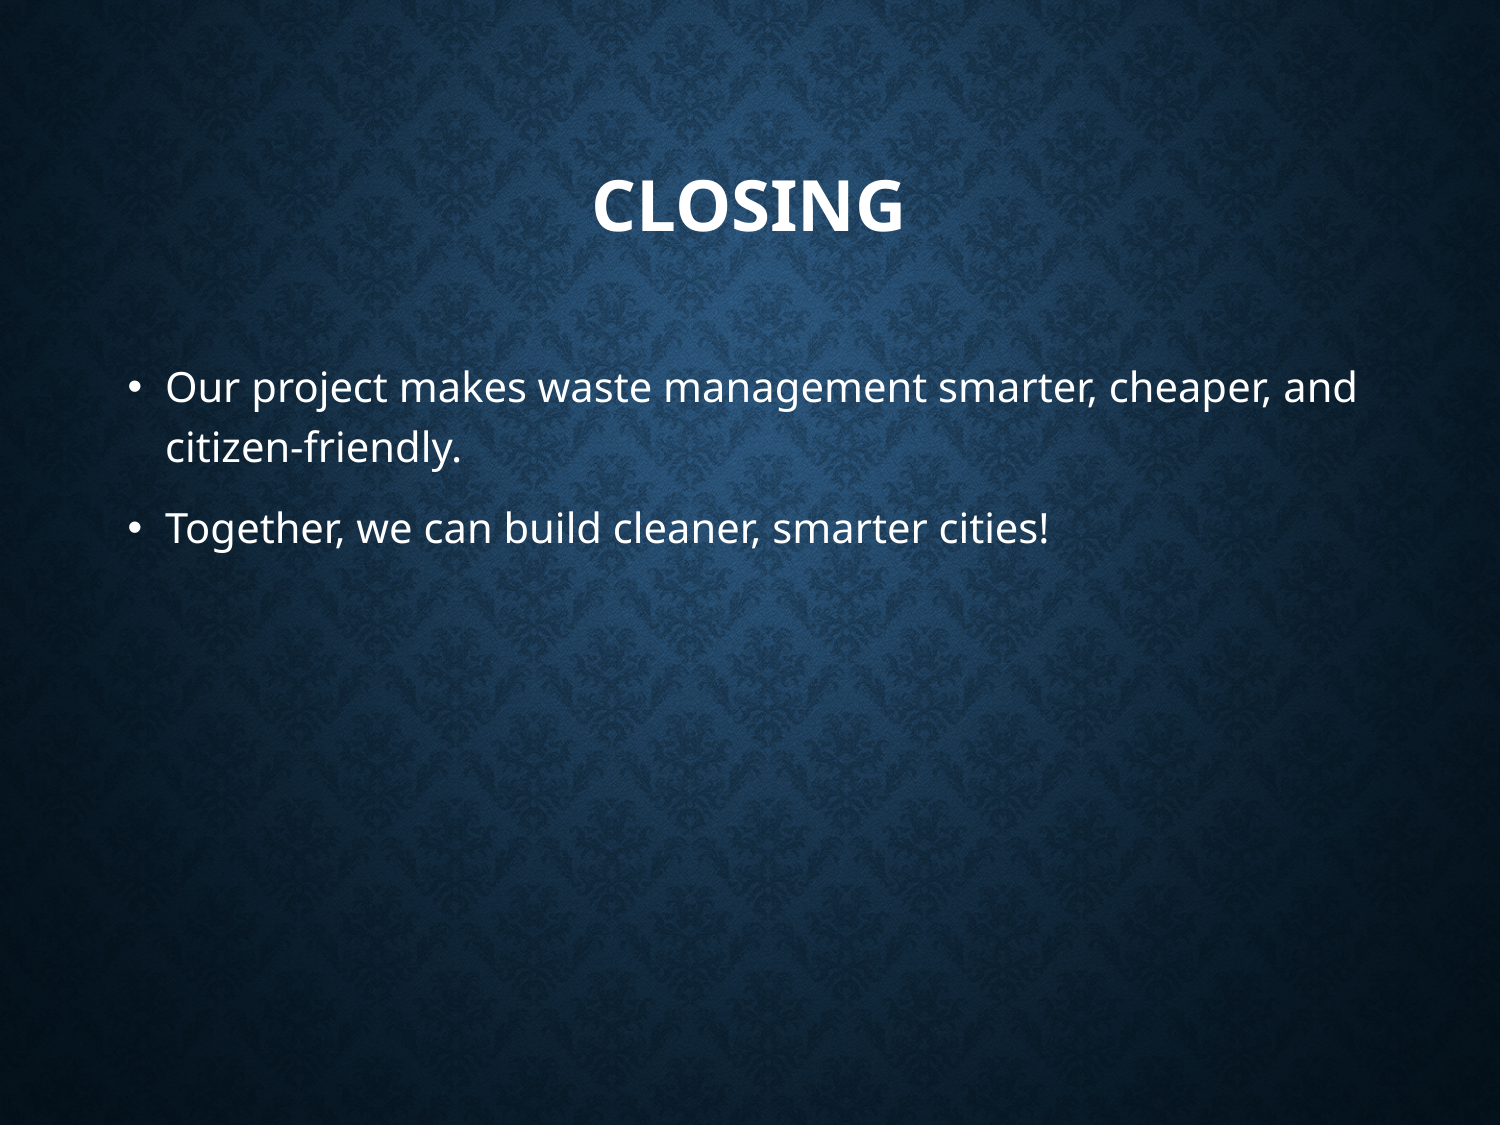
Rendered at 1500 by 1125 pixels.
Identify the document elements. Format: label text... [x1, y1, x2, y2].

list Our project makes waste management smarter, cheaper, and citizen-friendly. Together, we can build cleaner, smarter cities! [112, 343, 1387, 950]
title Closing [112, 99, 1387, 318]
